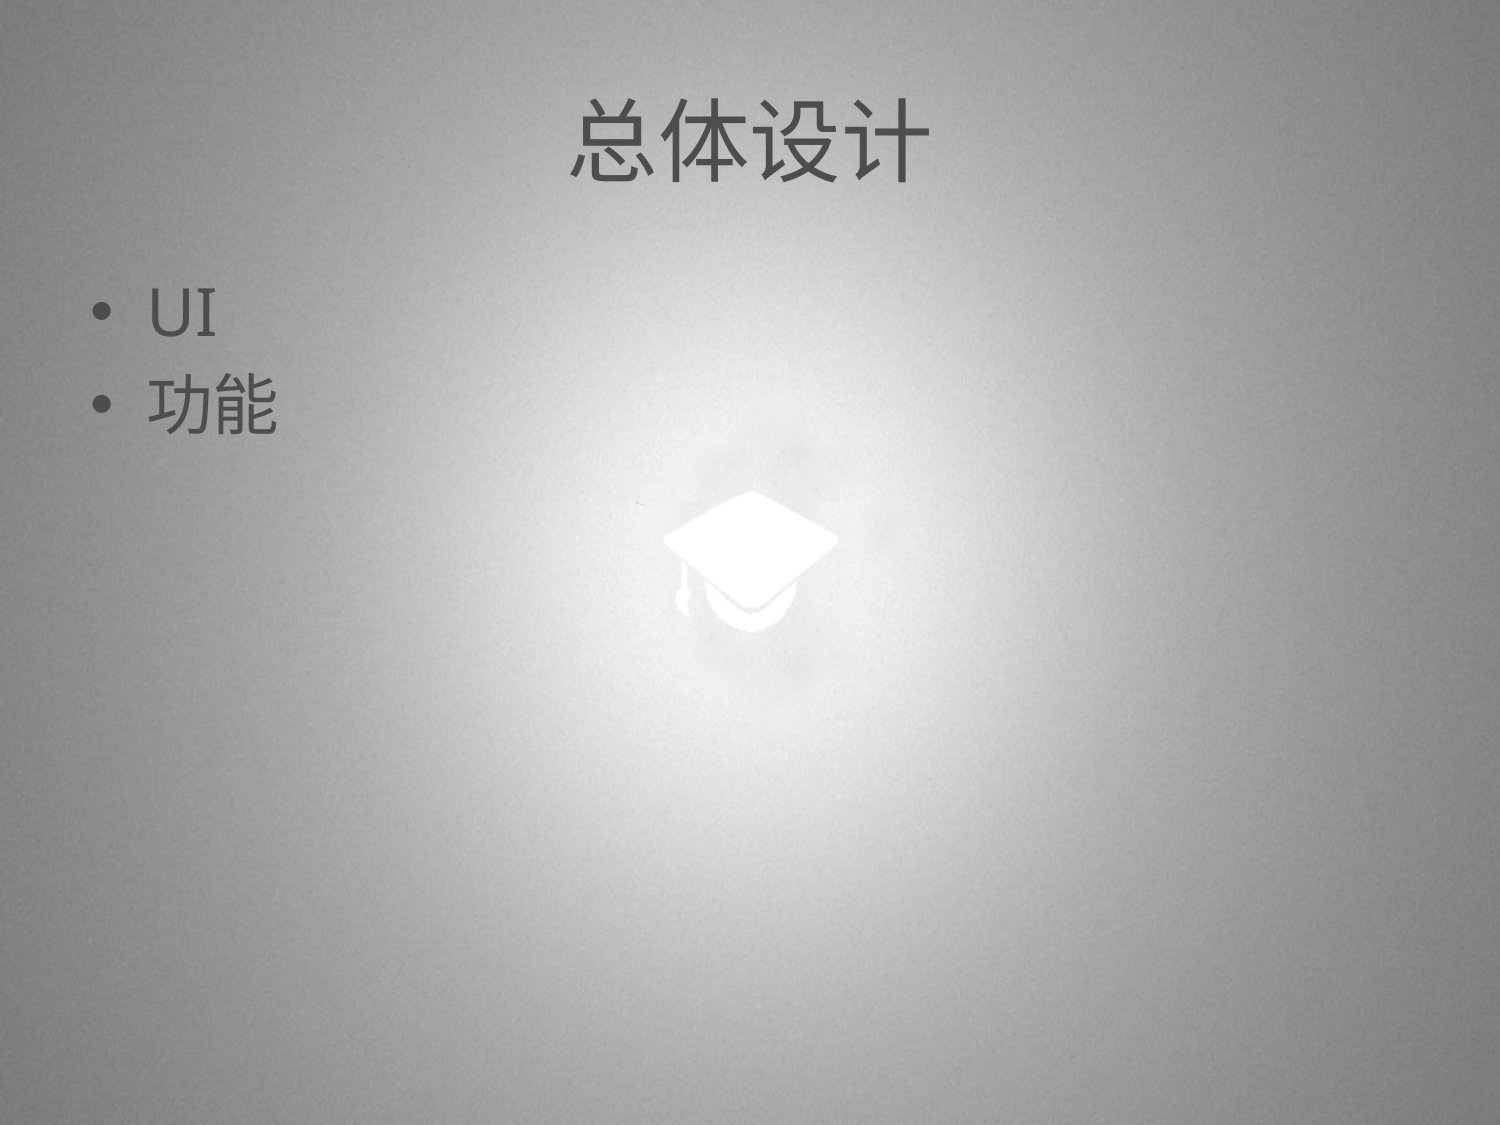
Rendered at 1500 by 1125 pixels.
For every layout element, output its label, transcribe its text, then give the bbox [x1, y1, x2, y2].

title 总体设计 [75, 45, 1425, 233]
list UI 功能 [75, 262, 1317, 941]
picture [0, 0, 1500, 1125]
